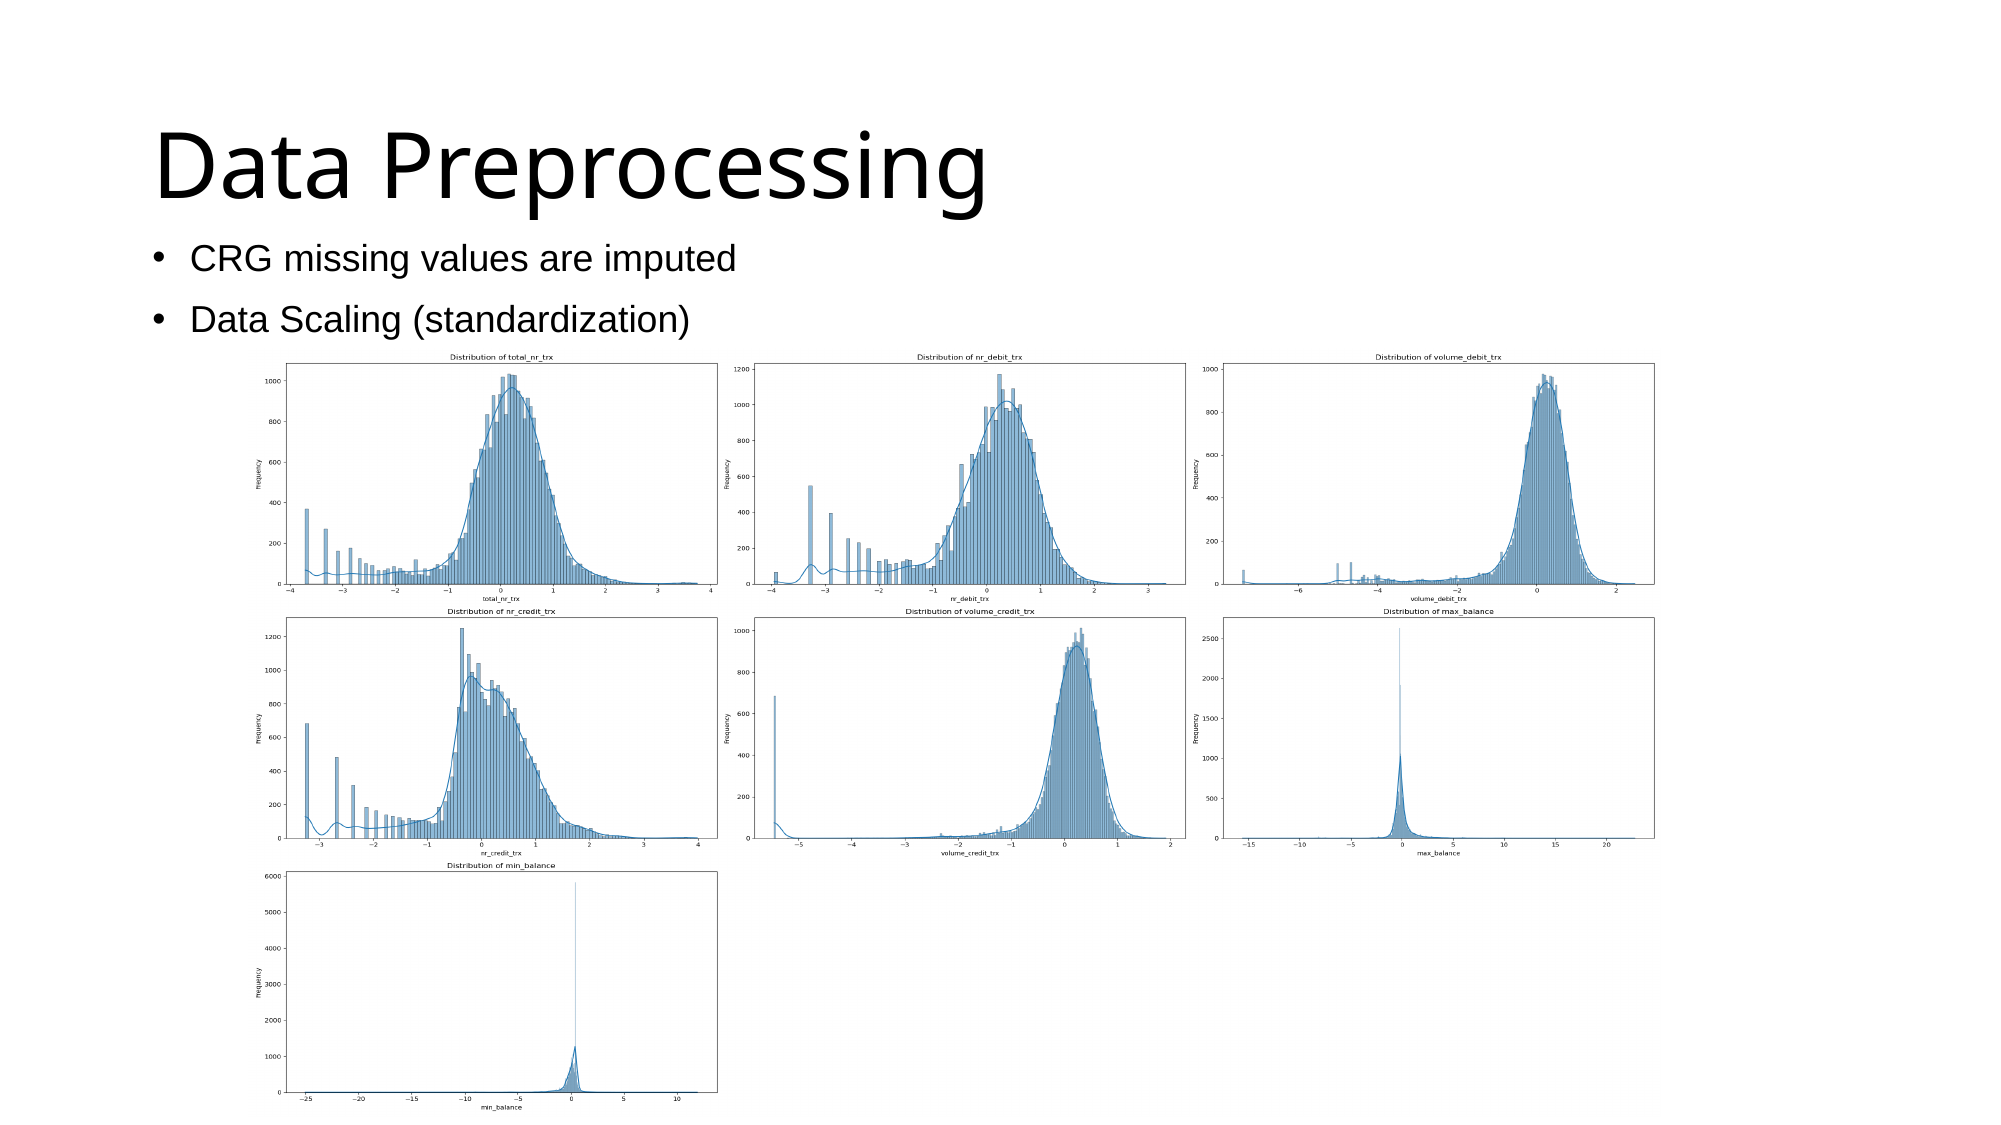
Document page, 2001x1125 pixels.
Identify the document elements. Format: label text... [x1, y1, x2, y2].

title Data Preprocessing [137, 59, 1863, 231]
picture [247, 347, 1662, 1117]
list CRG missing values are imputed Data Scaling (standardization) [137, 231, 1863, 945]
